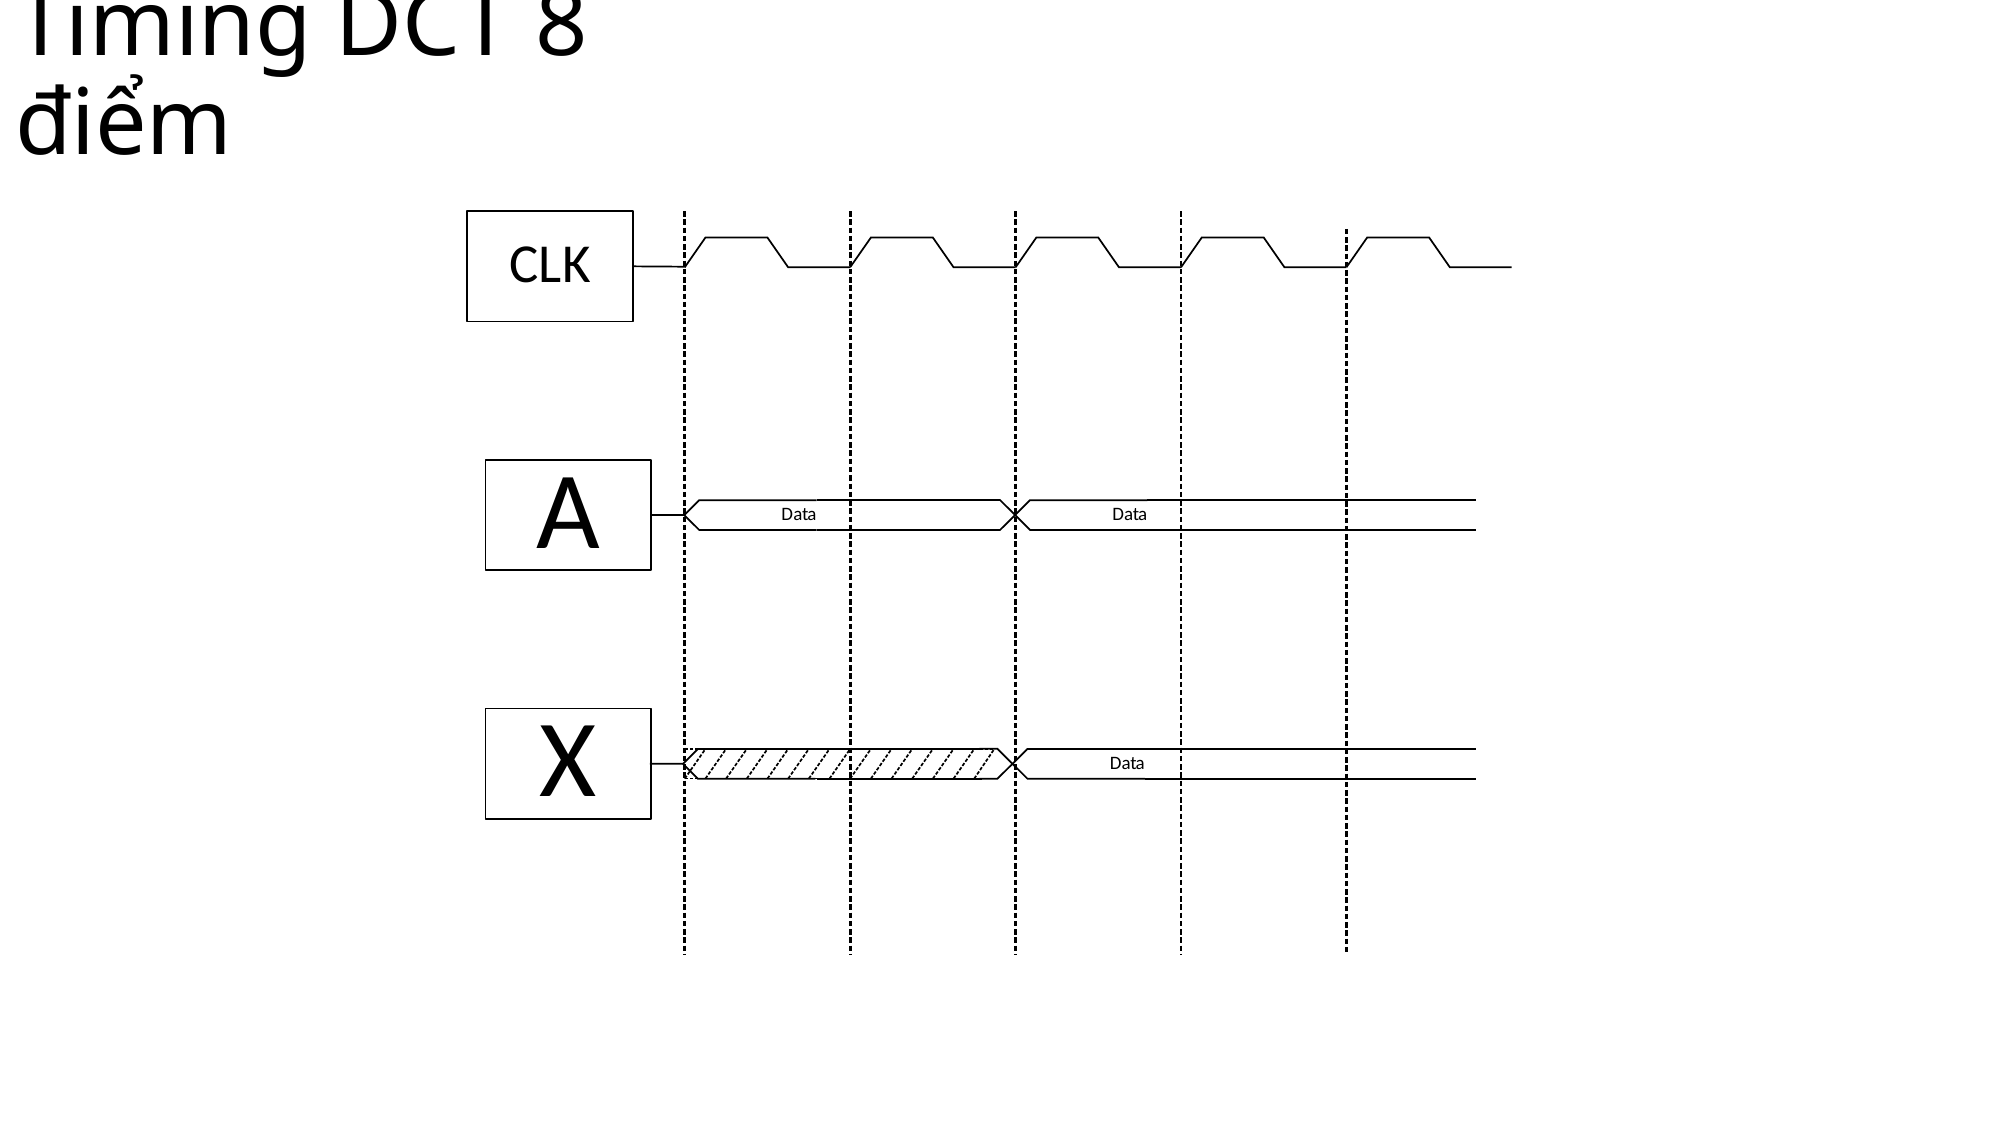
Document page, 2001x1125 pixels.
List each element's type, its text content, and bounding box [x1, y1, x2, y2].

title Timing DCT 8 điểm [0, 0, 732, 150]
picture [463, 207, 1512, 957]
